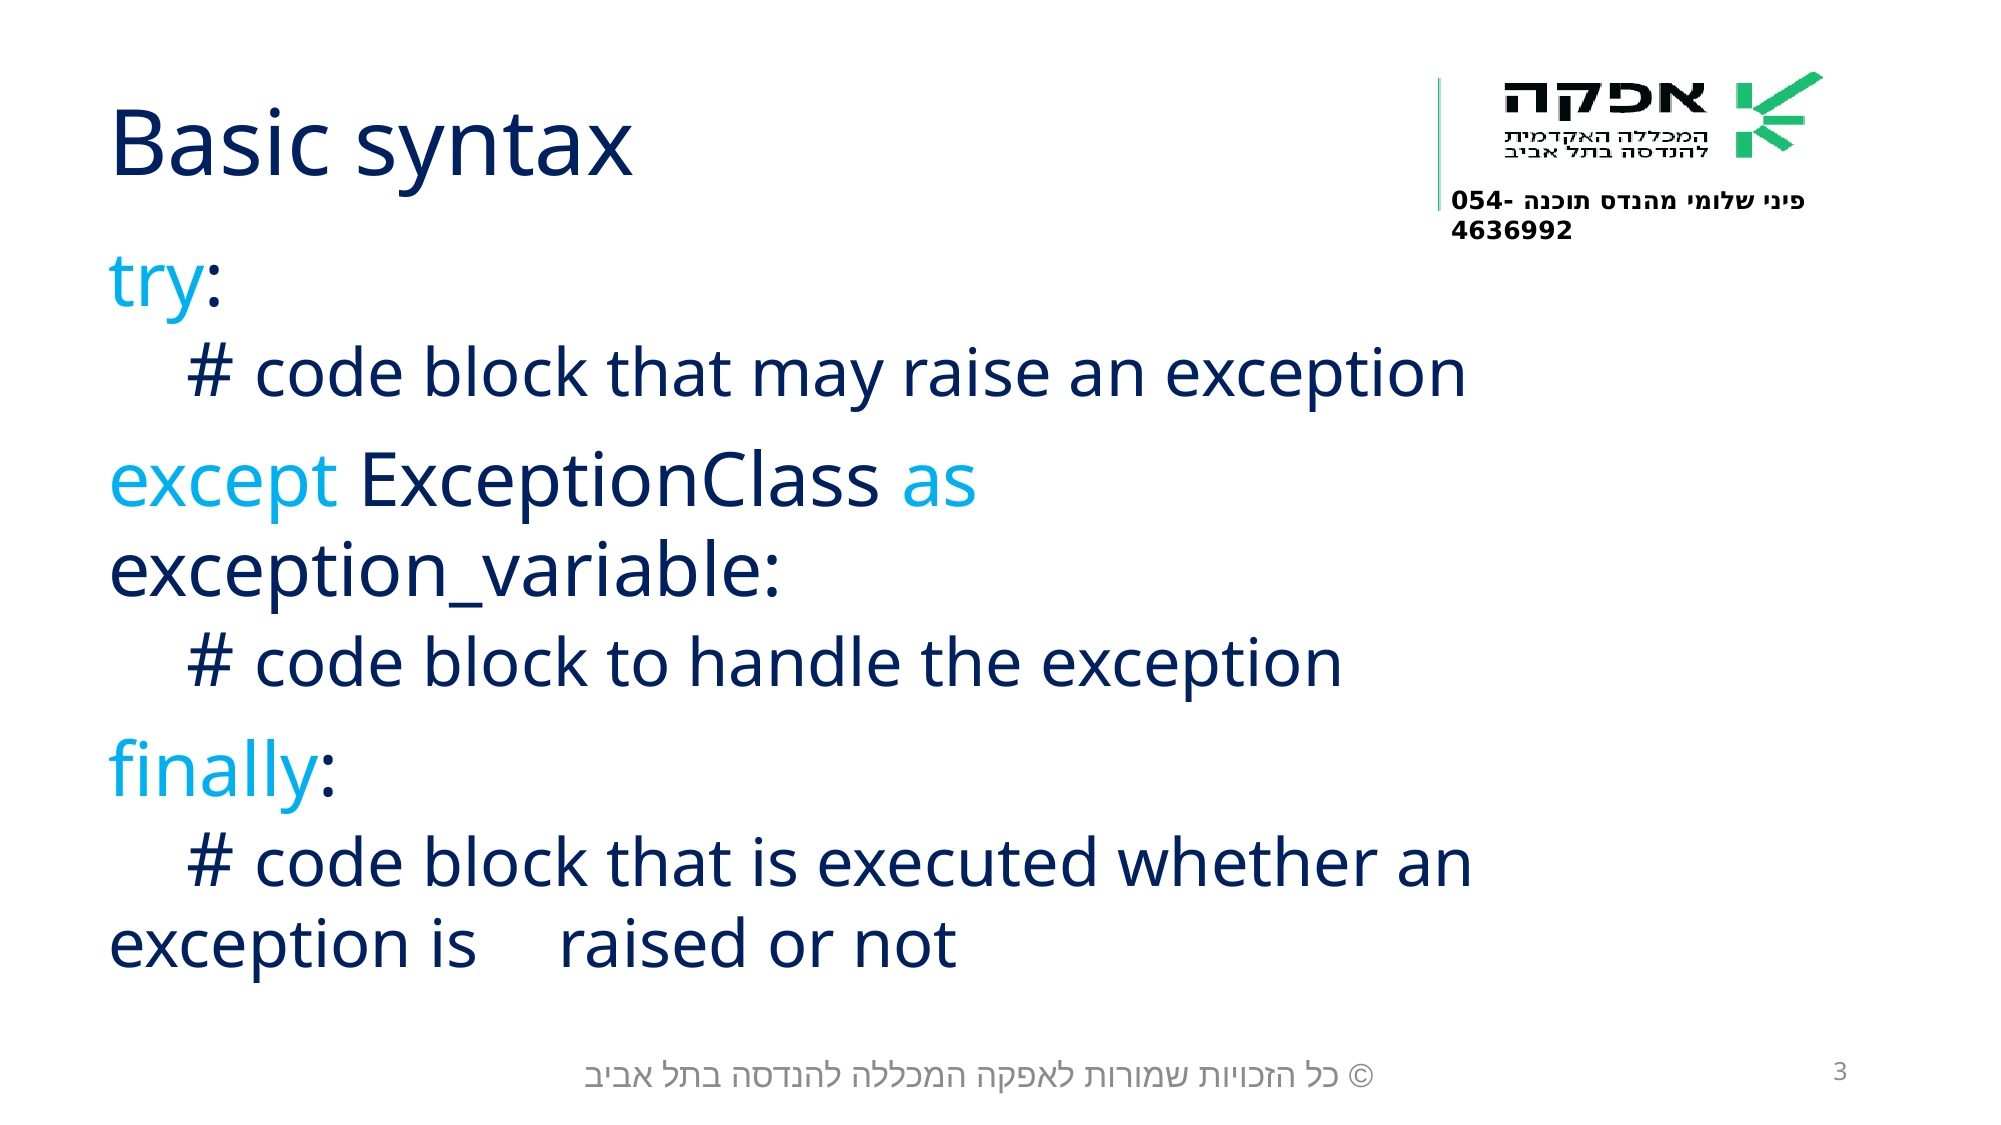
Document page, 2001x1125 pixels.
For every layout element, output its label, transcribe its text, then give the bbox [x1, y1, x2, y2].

text_box Basic syntax [93, 76, 1430, 202]
footer © כל הזכויות שמורות לאפקה המכללה להנדסה בתל אביב [518, 1042, 1412, 1103]
picture [1416, 59, 1871, 230]
slide_number 3 [1412, 1042, 1863, 1103]
text_box try: # code block that may raise an exception except ExceptionClass as exception_variable: # code block to handle the exception finally: # code block that is executed whether an exception is raised or not [93, 223, 1640, 989]
